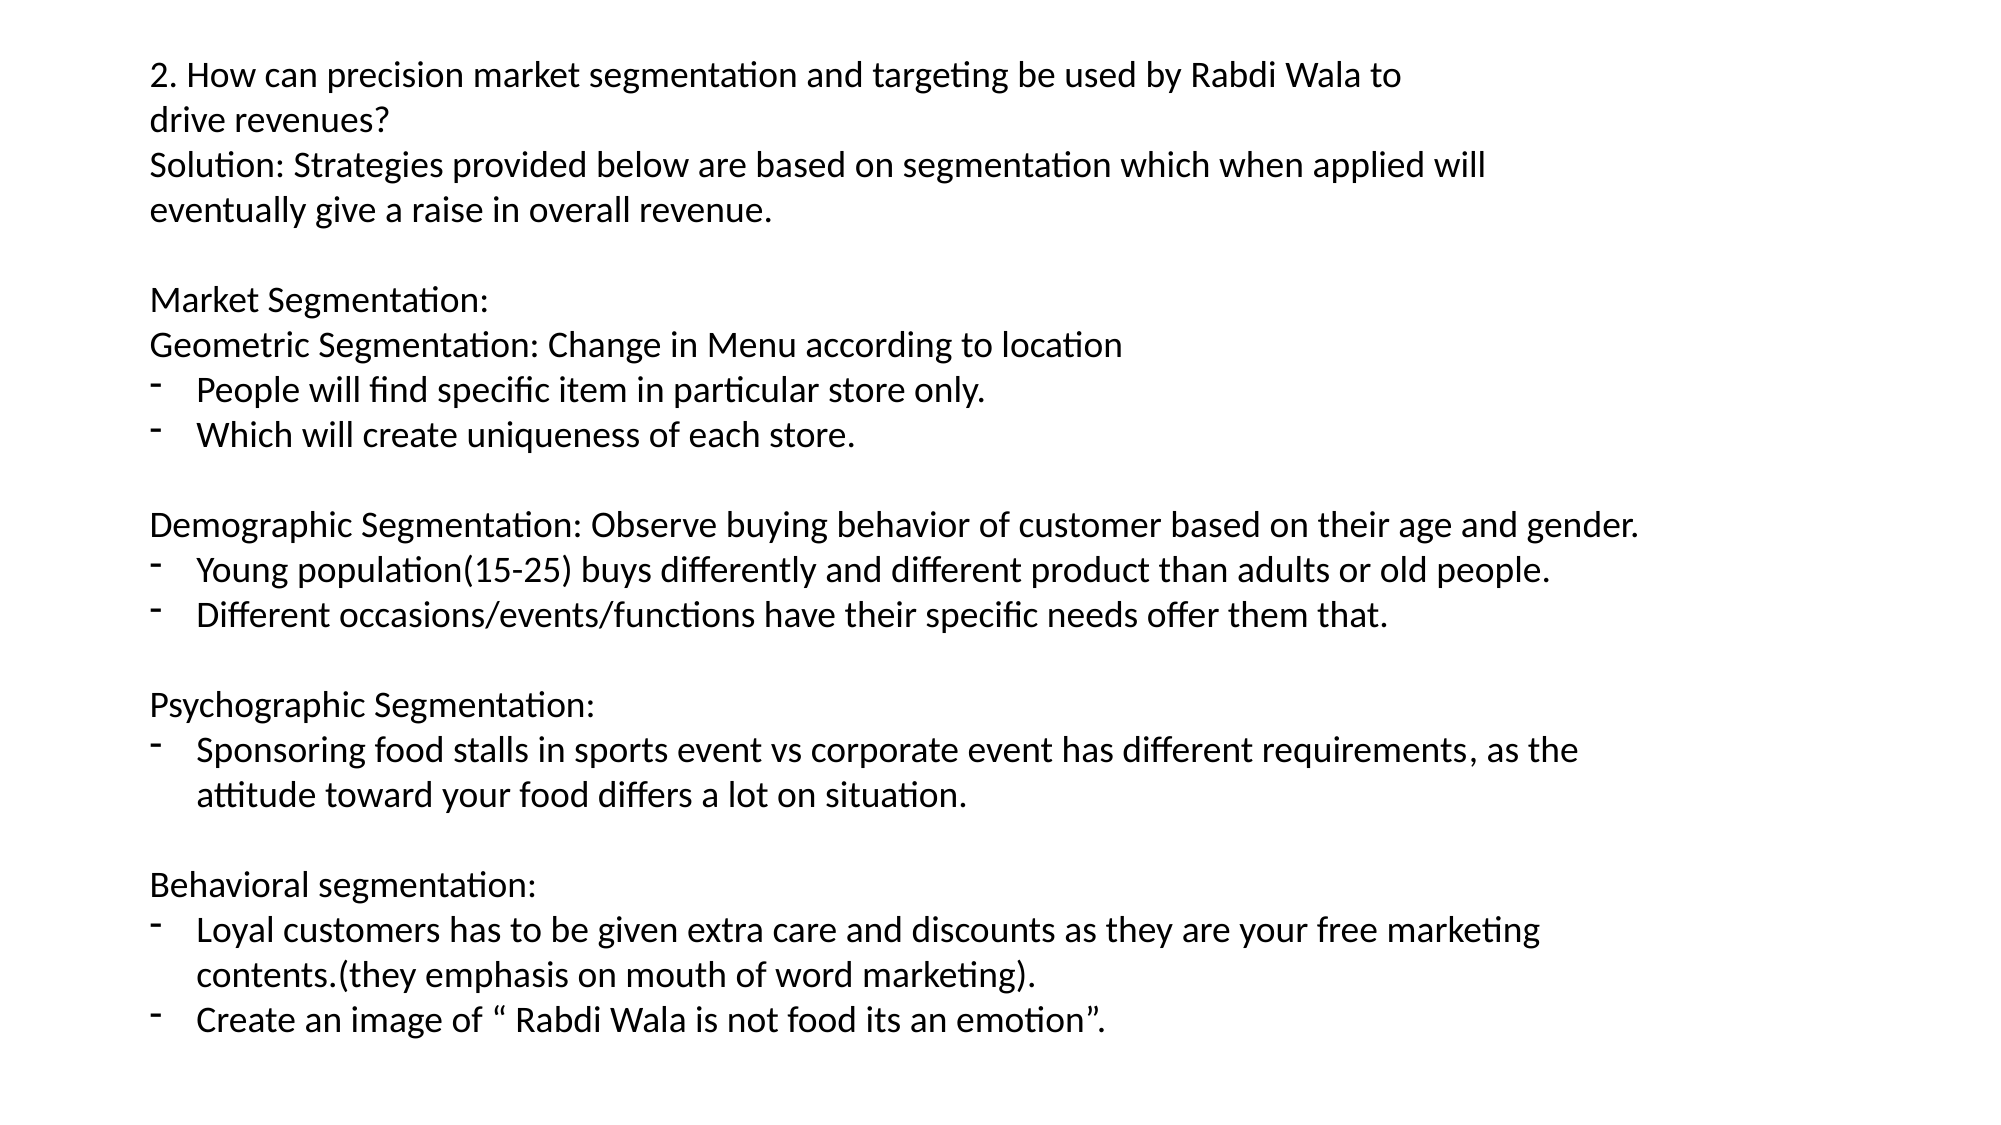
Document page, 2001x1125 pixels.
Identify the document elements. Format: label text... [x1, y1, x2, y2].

text_box 2. How can precision market segmentation and targeting be used by Rabdi Wala to drive revenues? Solution: Strategies provided below are based on segmentation which when applied will eventually give a raise in overall revenue. Market Segmentation: Geometric Segmentation: Change in Menu according to location People will find specific item in particular store only. Which will create uniqueness of each store. Demographic Segmentation: Observe buying behavior of customer based on their age and gender. Young population(15-25) buys differently and different product than adults or old people. Different occasions/events/functions have their specific needs offer them that. Psychographic Segmentation: Sponsoring food stalls in sports event vs corporate event has different requirements, as the attitude toward your food differs a lot on situation. Behavioral segmentation: Loyal customers has to be given extra care and discounts as they are your free marketing contents.(they emphasis on mouth of word marketing). Create an image of “ Rabdi Wala is not food its an emotion”. [134, 42, 1669, 1048]
